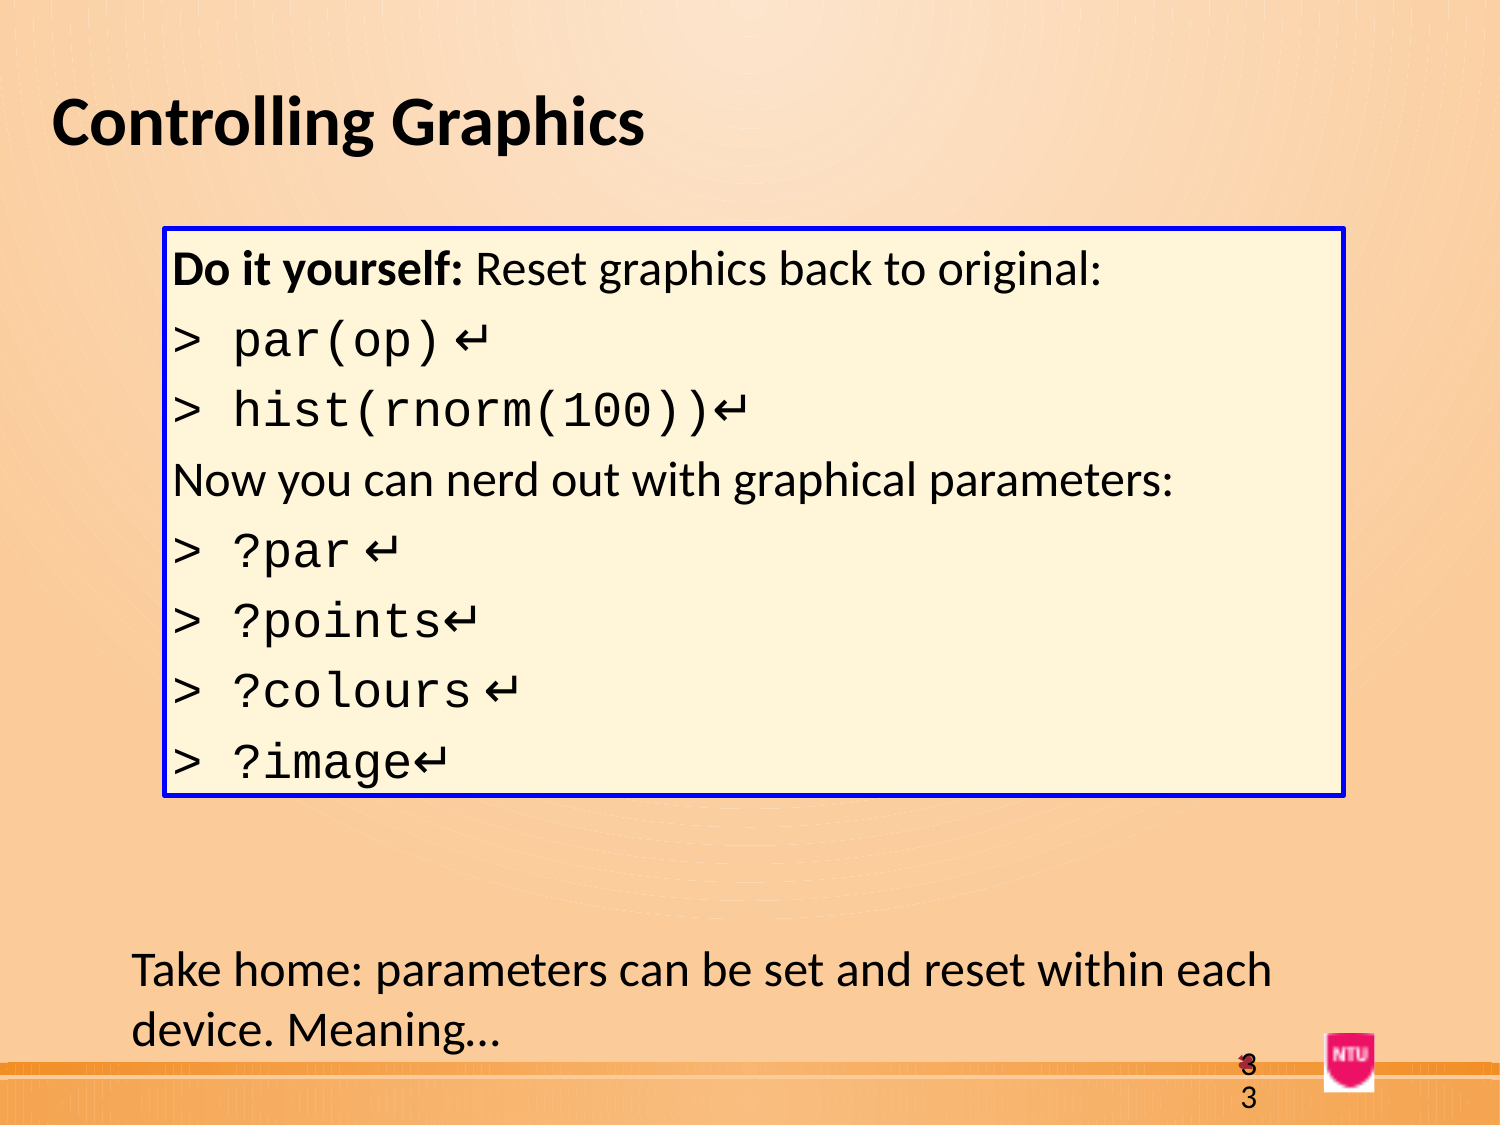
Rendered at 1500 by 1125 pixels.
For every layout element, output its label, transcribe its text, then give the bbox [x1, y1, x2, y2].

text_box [1323, 1033, 1375, 1093]
text_box Do it yourself: Reset graphics back to original: > par(op) ↵ > hist(rnorm(100))↵ Now you can nerd out with graphical parameters: > ?par ↵ > ?points↵ > ?colours ↵ > ?image↵ [164, 228, 1344, 796]
text_box Take home: parameters can be set and reset within each device. Meaning… [123, 928, 1344, 1064]
slide_number 33 [1221, 1064, 1289, 1089]
title Controlling Graphics [37, 72, 1300, 173]
